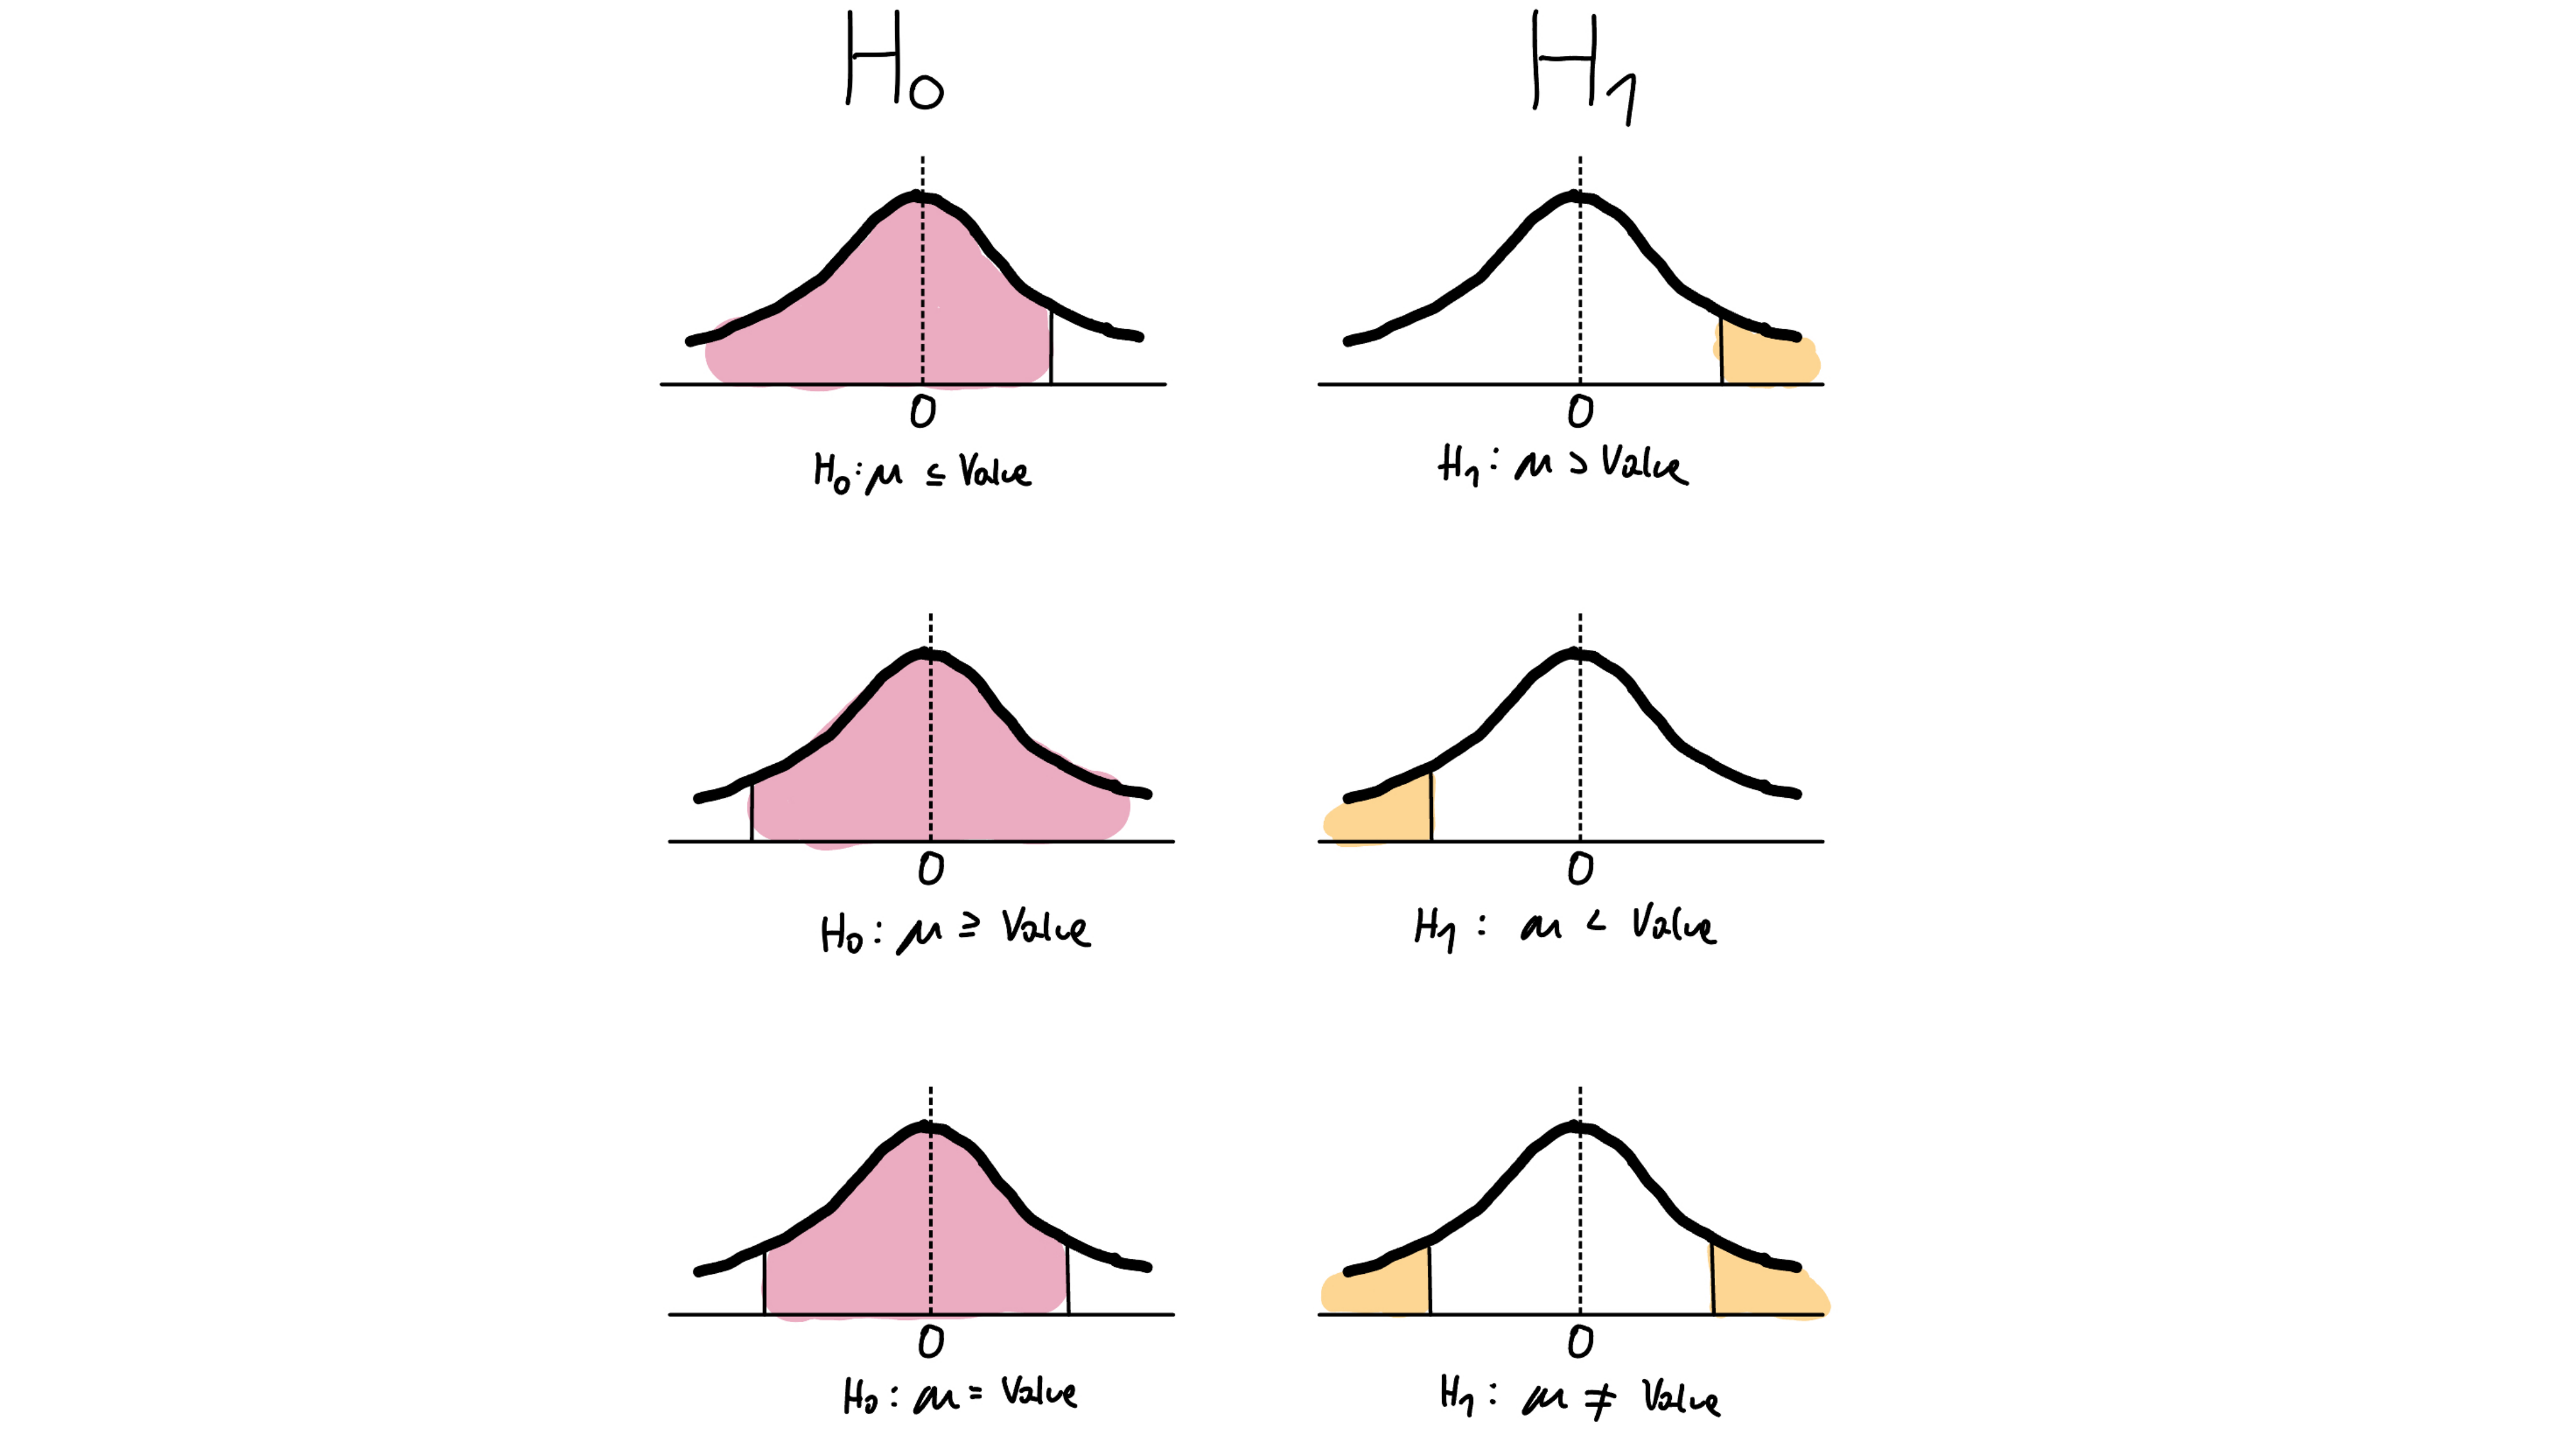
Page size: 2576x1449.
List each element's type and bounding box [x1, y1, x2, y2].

picture [571, 0, 2005, 1449]
